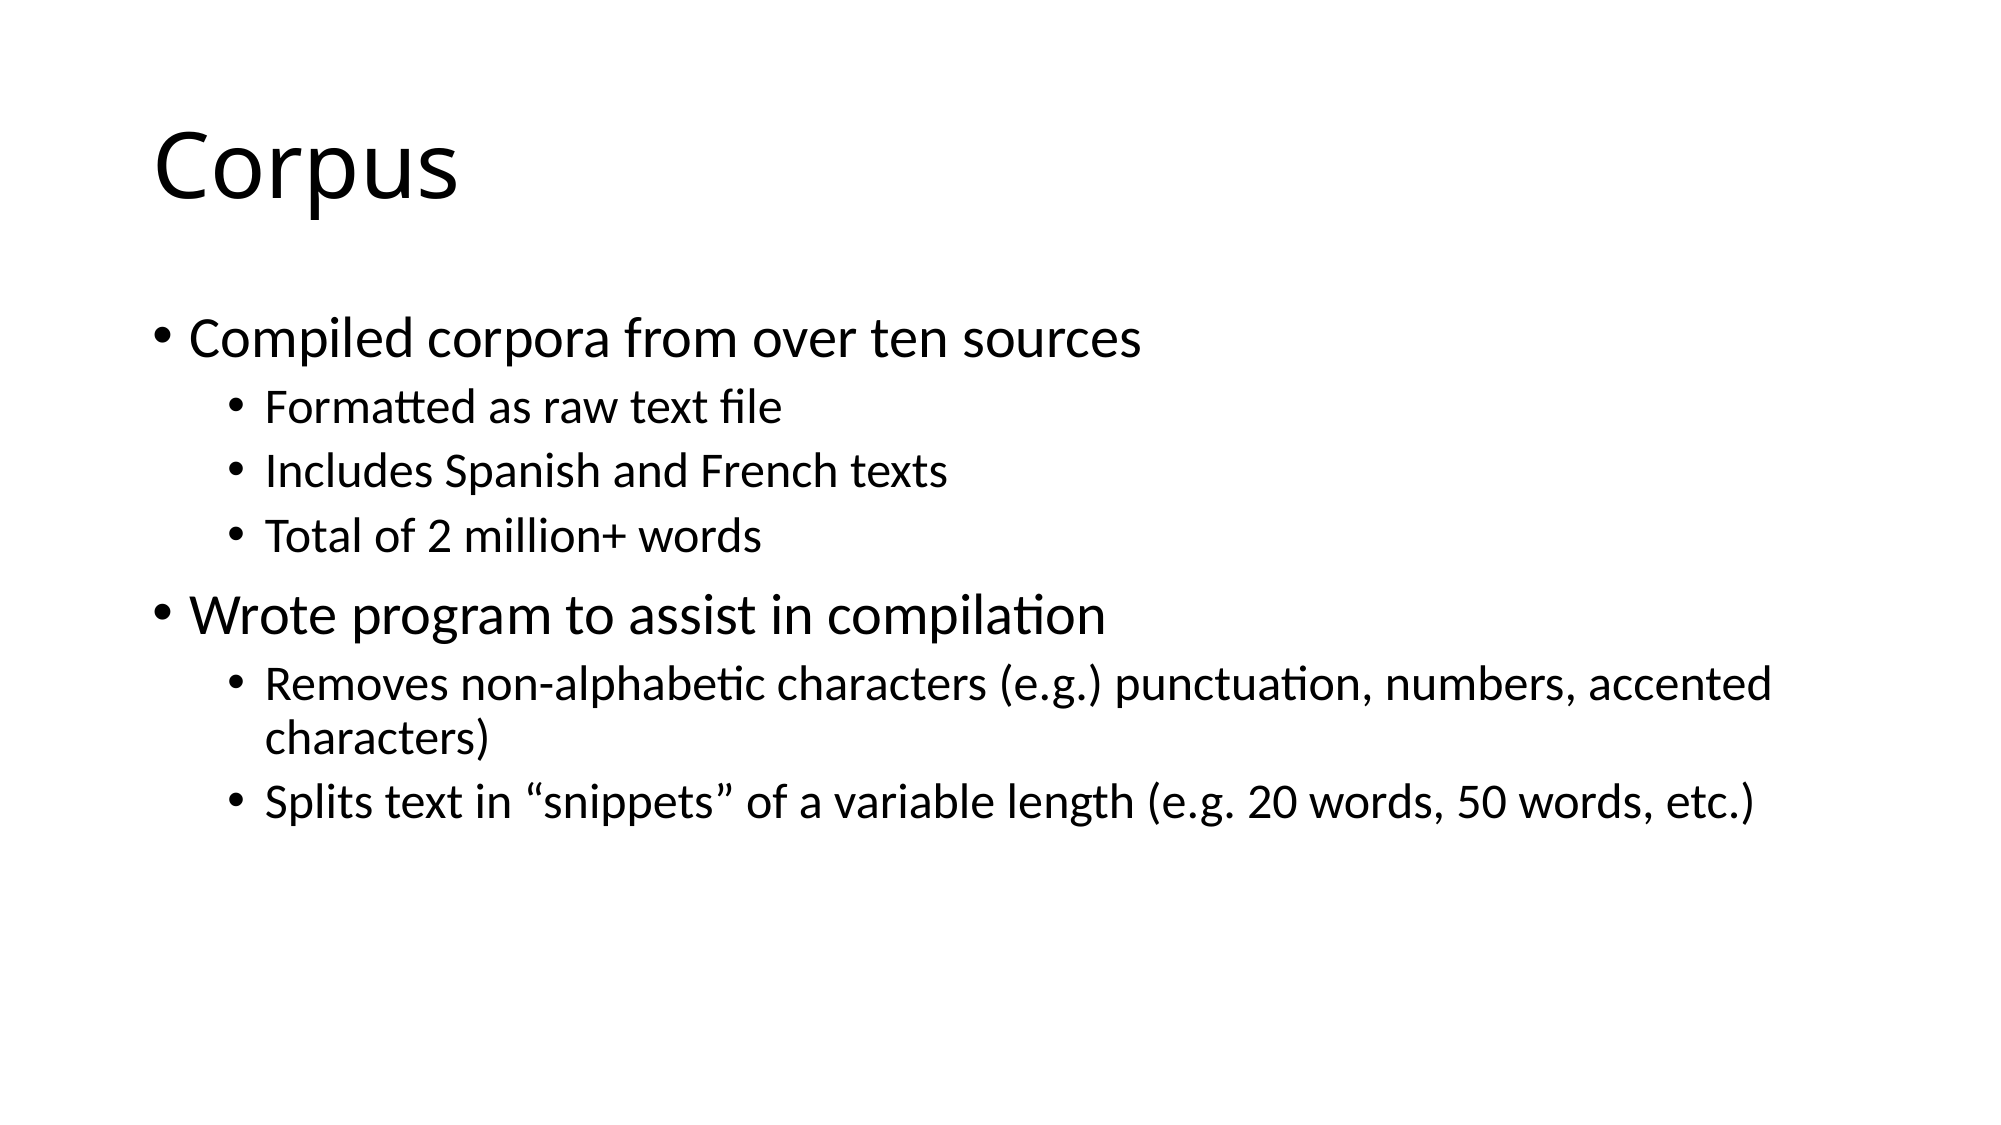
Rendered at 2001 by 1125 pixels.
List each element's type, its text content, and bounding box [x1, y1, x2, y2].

list Compiled corpora from over ten sources Formatted as raw text file Includes Spanish and French texts Total of 2 million+ words Wrote program to assist in compilation Removes non-alphabetic characters (e.g.) punctuation, numbers, accented characters) Splits text in “snippets” of a variable length (e.g. 20 words, 50 words, etc.) [137, 299, 1863, 1014]
title Corpus [137, 59, 1863, 278]
